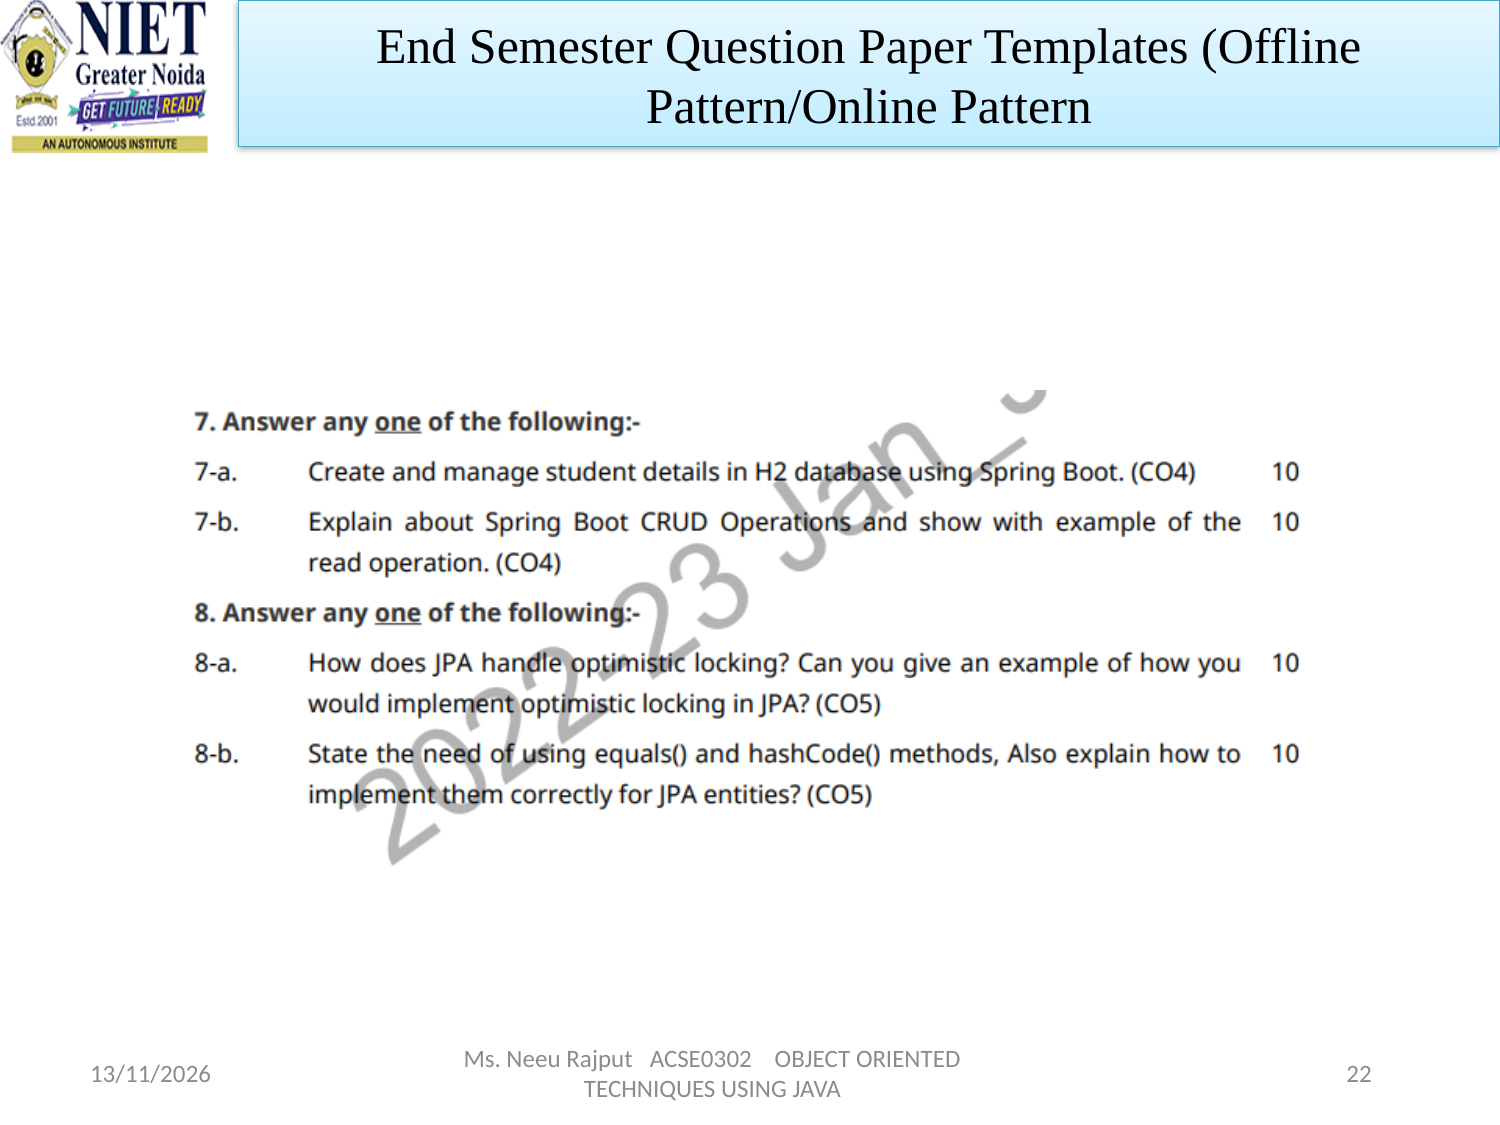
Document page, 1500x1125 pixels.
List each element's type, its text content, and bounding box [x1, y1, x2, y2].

title End Semester Question Paper Templates (Offline Pattern/Online Pattern [238, 0, 1500, 147]
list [163, 390, 1337, 888]
slide_number 22 [1059, 1042, 1387, 1103]
footer Ms. Neeu Rajput ACSE0302 OBJECT ORIENTED TECHNIQUES USING JAVA [411, 1042, 1015, 1103]
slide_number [75, 1042, 411, 1103]
picture [0, 0, 208, 153]
